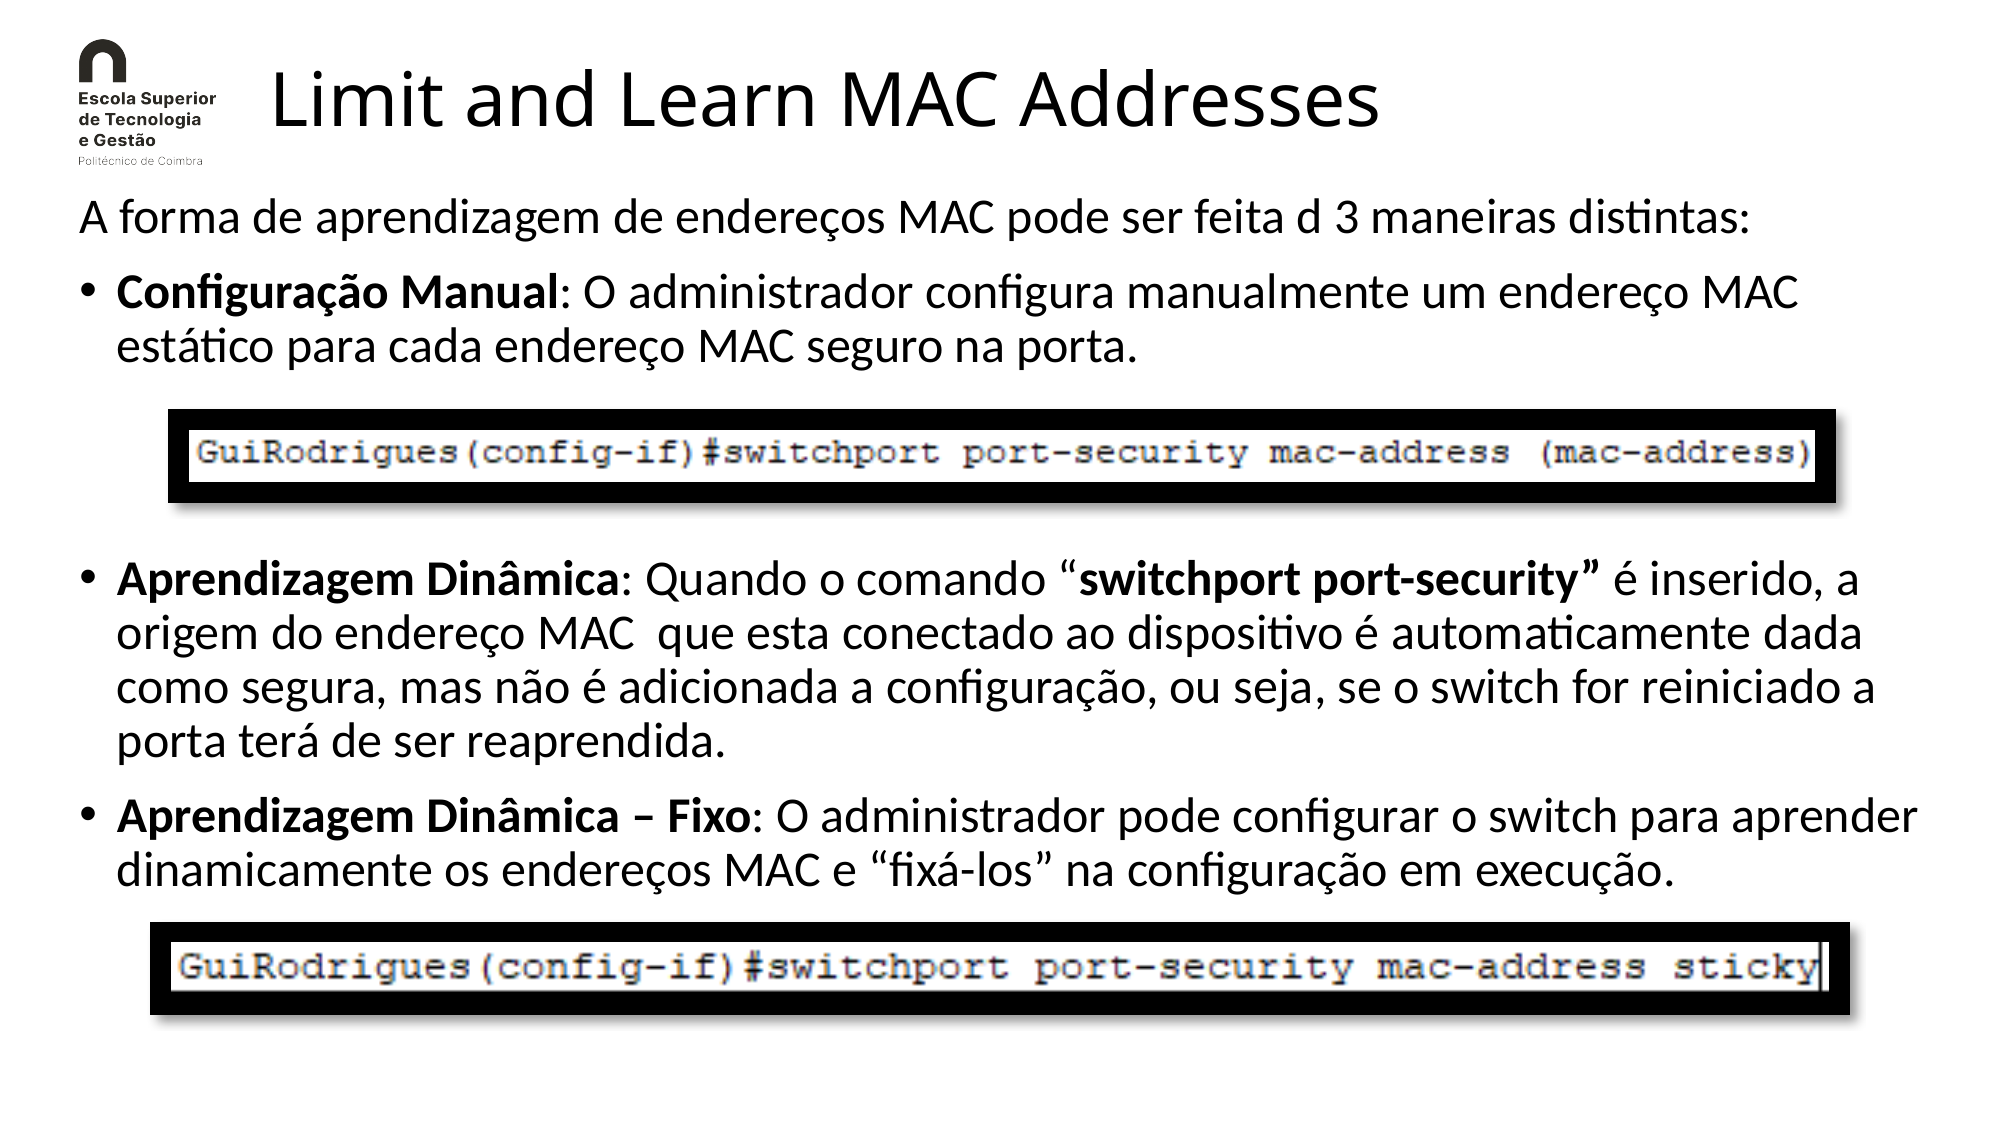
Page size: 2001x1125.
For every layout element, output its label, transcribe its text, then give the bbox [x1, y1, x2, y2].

picture [170, 942, 1829, 995]
list A forma de aprendizagem de endereços MAC pode ser feita d 3 maneiras distintas: Configuração Manual: O administrador configura manualmente um endereço MAC estático para cada endereço MAC seguro na porta. Aprendizagem Dinâmica: Quando o comando “switchport port-security” é inserido, a origem do endereço MAC que esta conectado ao dispositivo é automaticamente dada como segura, mas não é adicionada a configuração, ou seja, se o switch for reiniciado a porta terá de ser reaprendida. Aprendizagem Dinâmica – Fixo: O administrador pode configurar o switch para aprender dinamicamente os endereços MAC e “fixá-los” na configuração em execução. [64, 182, 1940, 1115]
picture [189, 430, 1815, 483]
title Limit and Learn MAC Addresses [254, 39, 1940, 165]
picture [79, 39, 216, 165]
